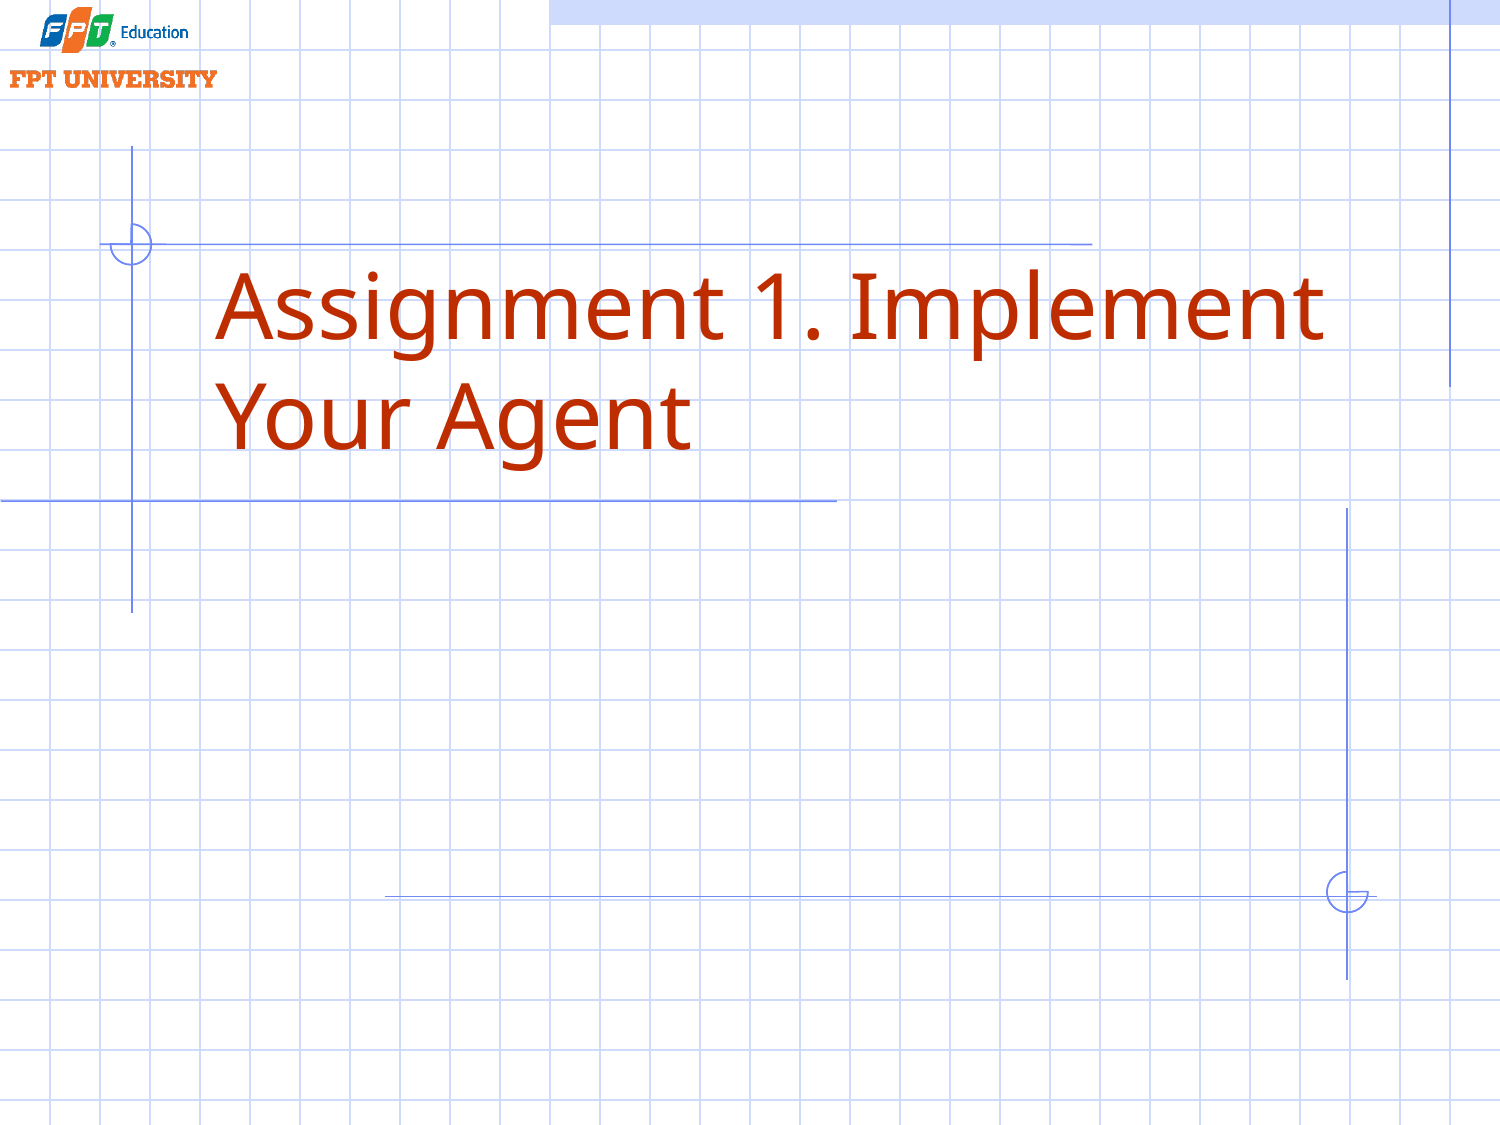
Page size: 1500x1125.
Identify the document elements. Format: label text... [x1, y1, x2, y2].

title Assignment 1. Implement Your Agent [200, 287, 1475, 475]
picture [10, 6, 217, 88]
